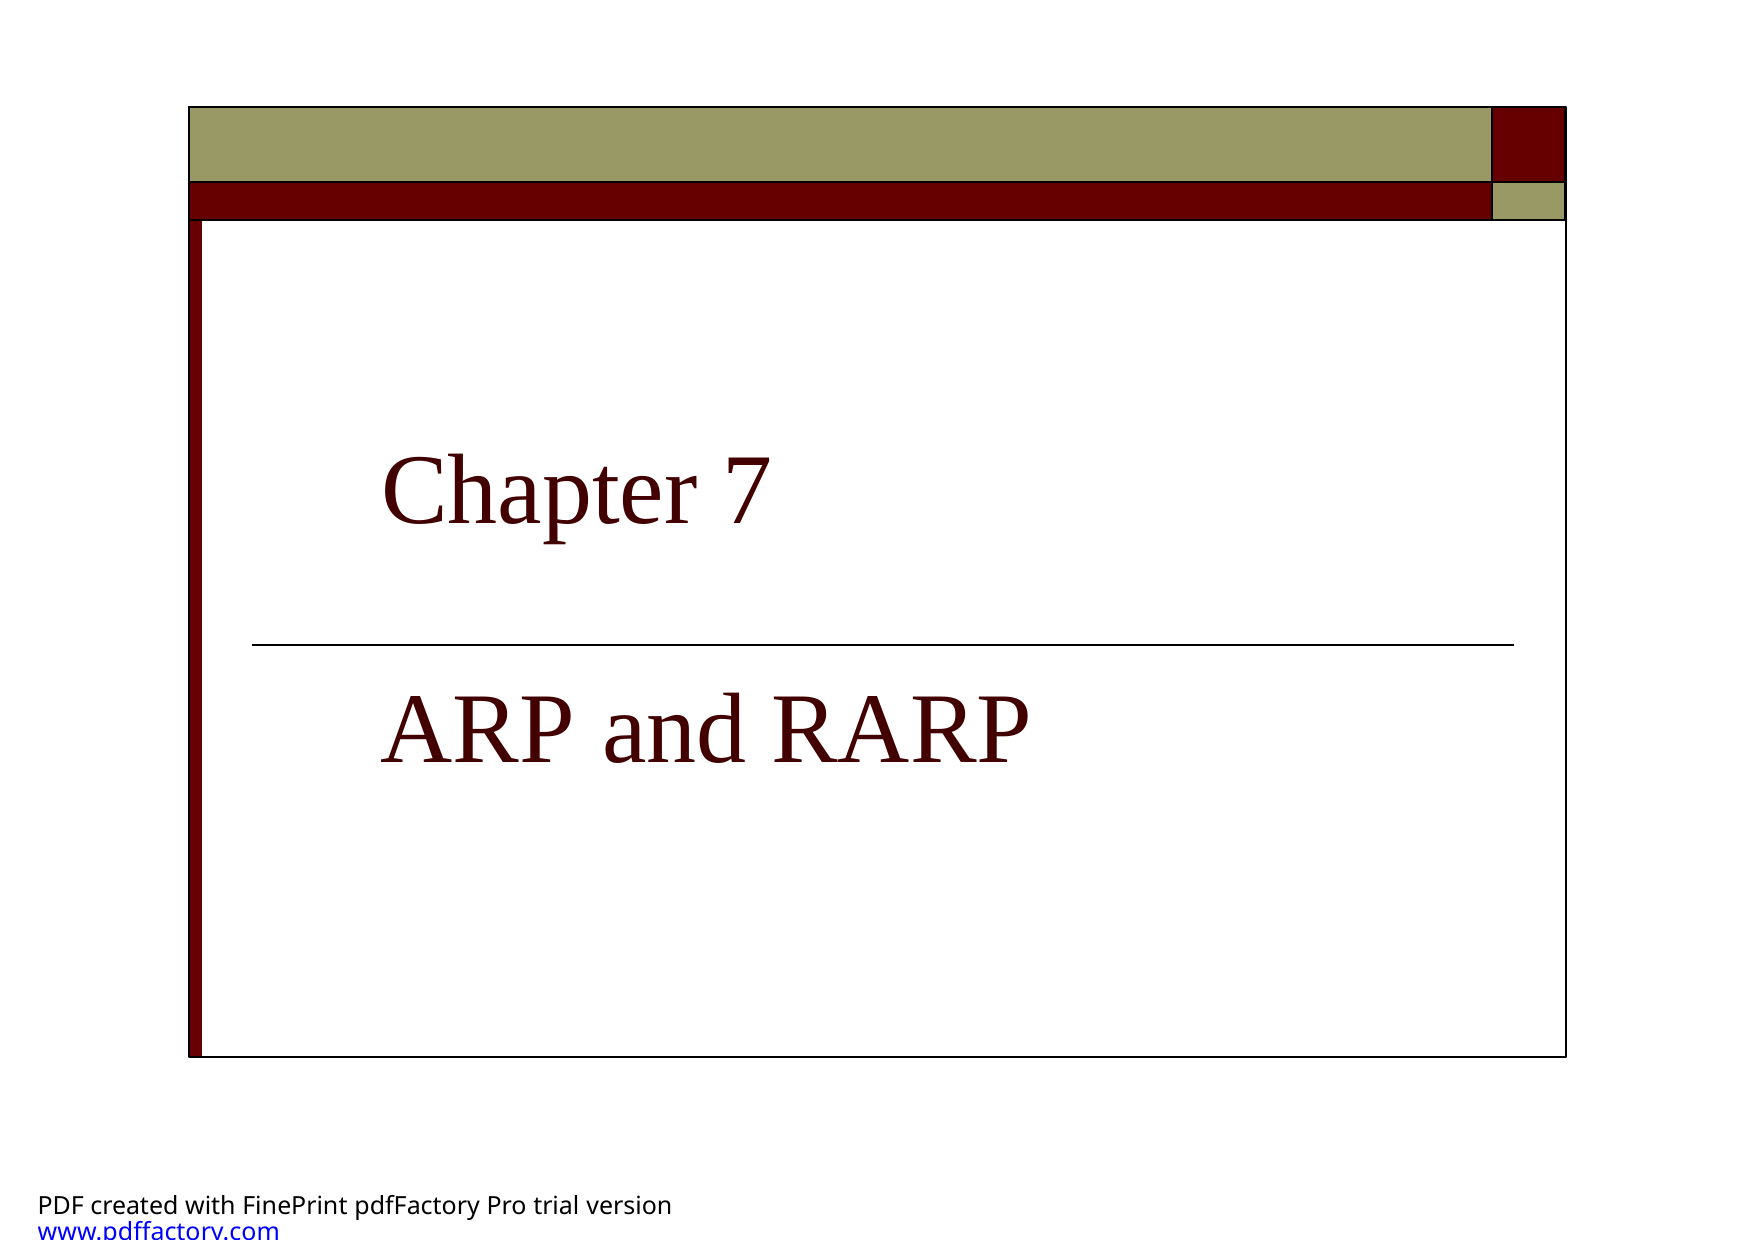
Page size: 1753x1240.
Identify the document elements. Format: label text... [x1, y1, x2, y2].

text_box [188, 105, 1568, 1059]
text_box PDF created with FinePrint pdfFactory Pro trial version www.pdffactory.com [35, 1189, 882, 1240]
